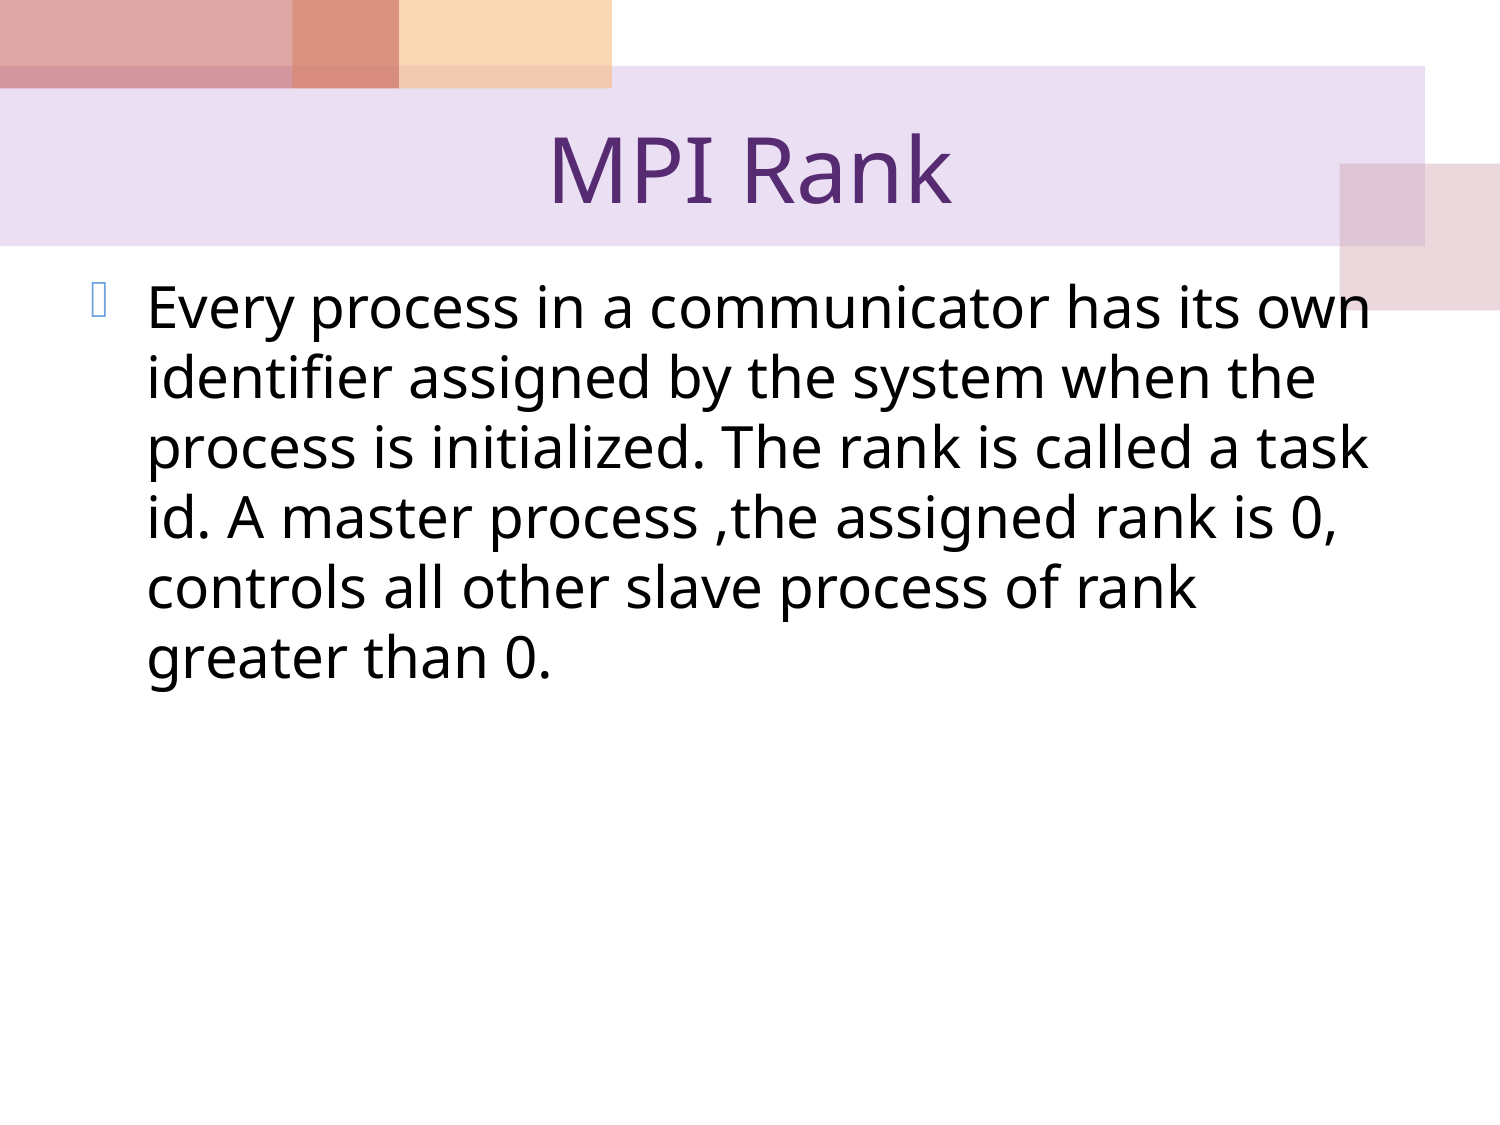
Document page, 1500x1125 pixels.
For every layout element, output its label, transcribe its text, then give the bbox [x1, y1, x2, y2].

list Every process in a communicator has its own identifier assigned by the system when the process is initialized. The rank is called a task id. A master process ,the assigned rank is 0, controls all other slave process of rank greater than 0. [75, 262, 1425, 1005]
title MPI Rank [75, 88, 1425, 247]
